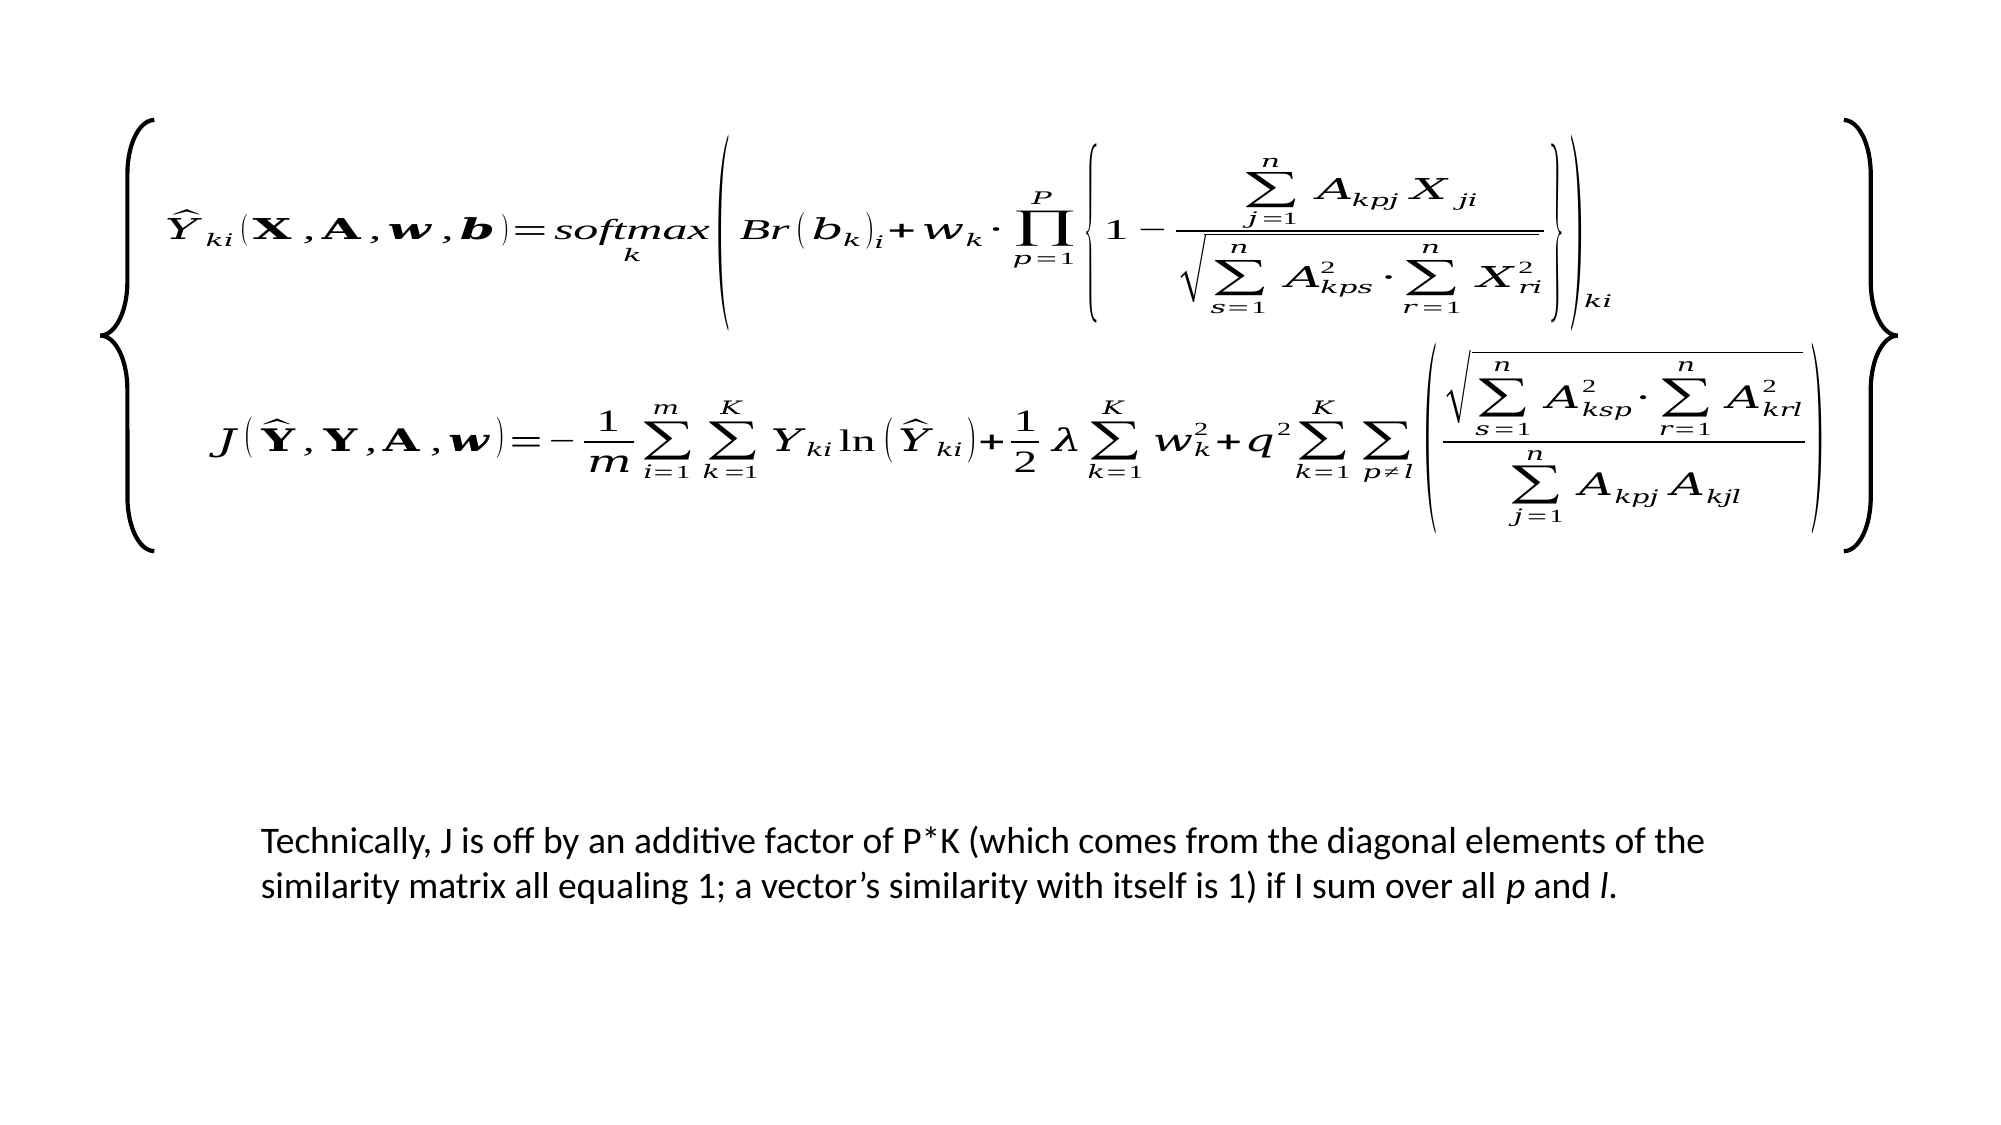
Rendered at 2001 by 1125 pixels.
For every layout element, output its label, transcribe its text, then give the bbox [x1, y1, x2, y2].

text_box Technically, J is off by an additive factor of P*K (which comes from the diagonal elements of the similarity matrix all equaling 1; a vector’s similarity with itself is 1) if I sum over all p and l. [246, 808, 1730, 914]
text_box [1843, 119, 1898, 552]
text_box [100, 119, 155, 552]
